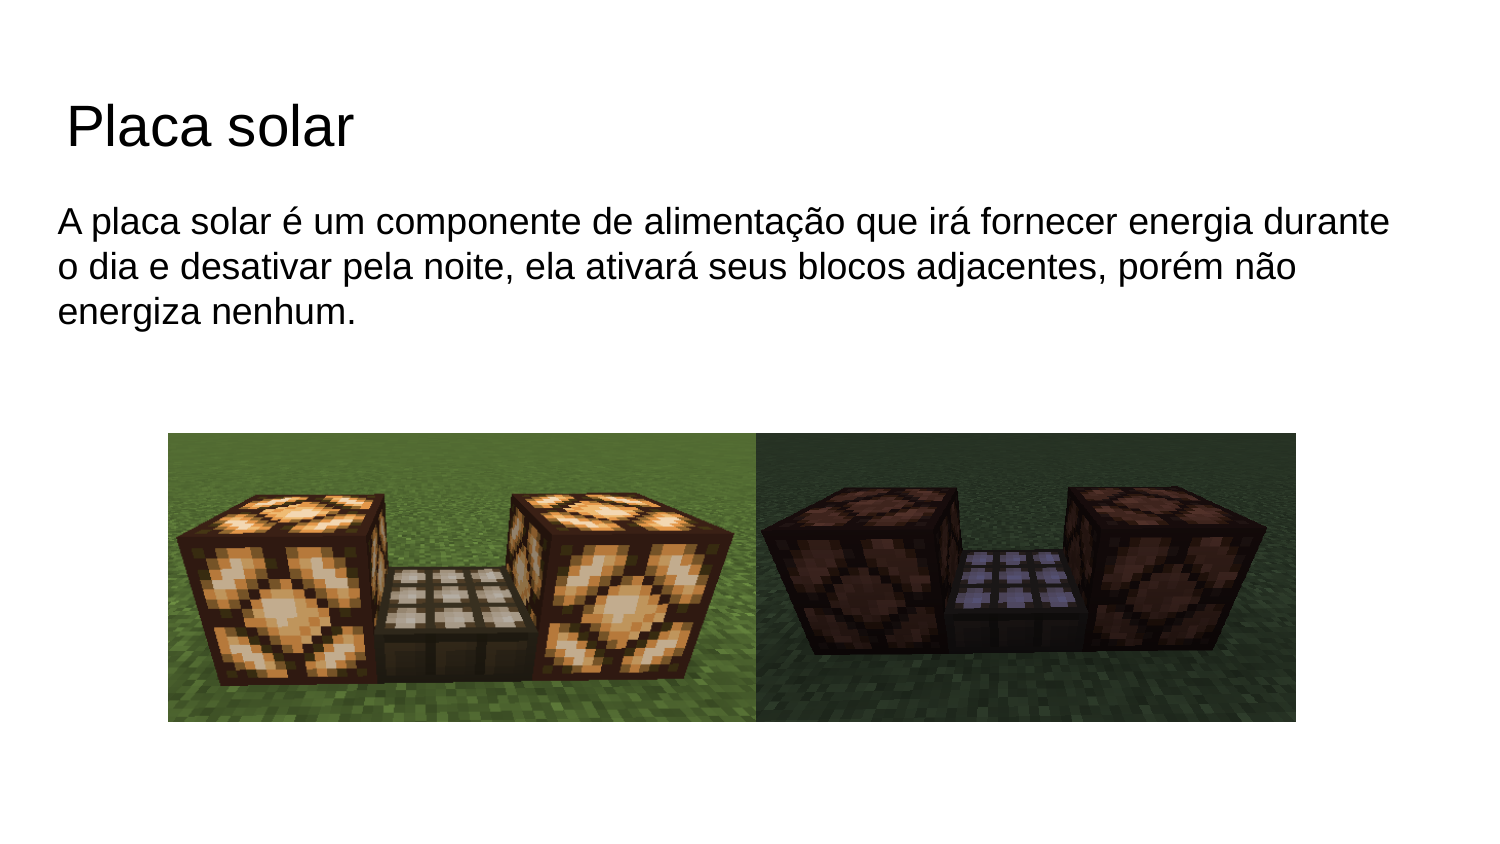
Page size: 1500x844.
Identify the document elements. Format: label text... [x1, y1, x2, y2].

picture [168, 433, 1296, 722]
title Placa solar [51, 72, 1449, 167]
text_box A placa solar é um componente de alimentação que irá fornecer energia durante o dia e desativar pela noite, ela ativará seus blocos adjacentes, porém não energiza nenhum. [42, 182, 1422, 399]
